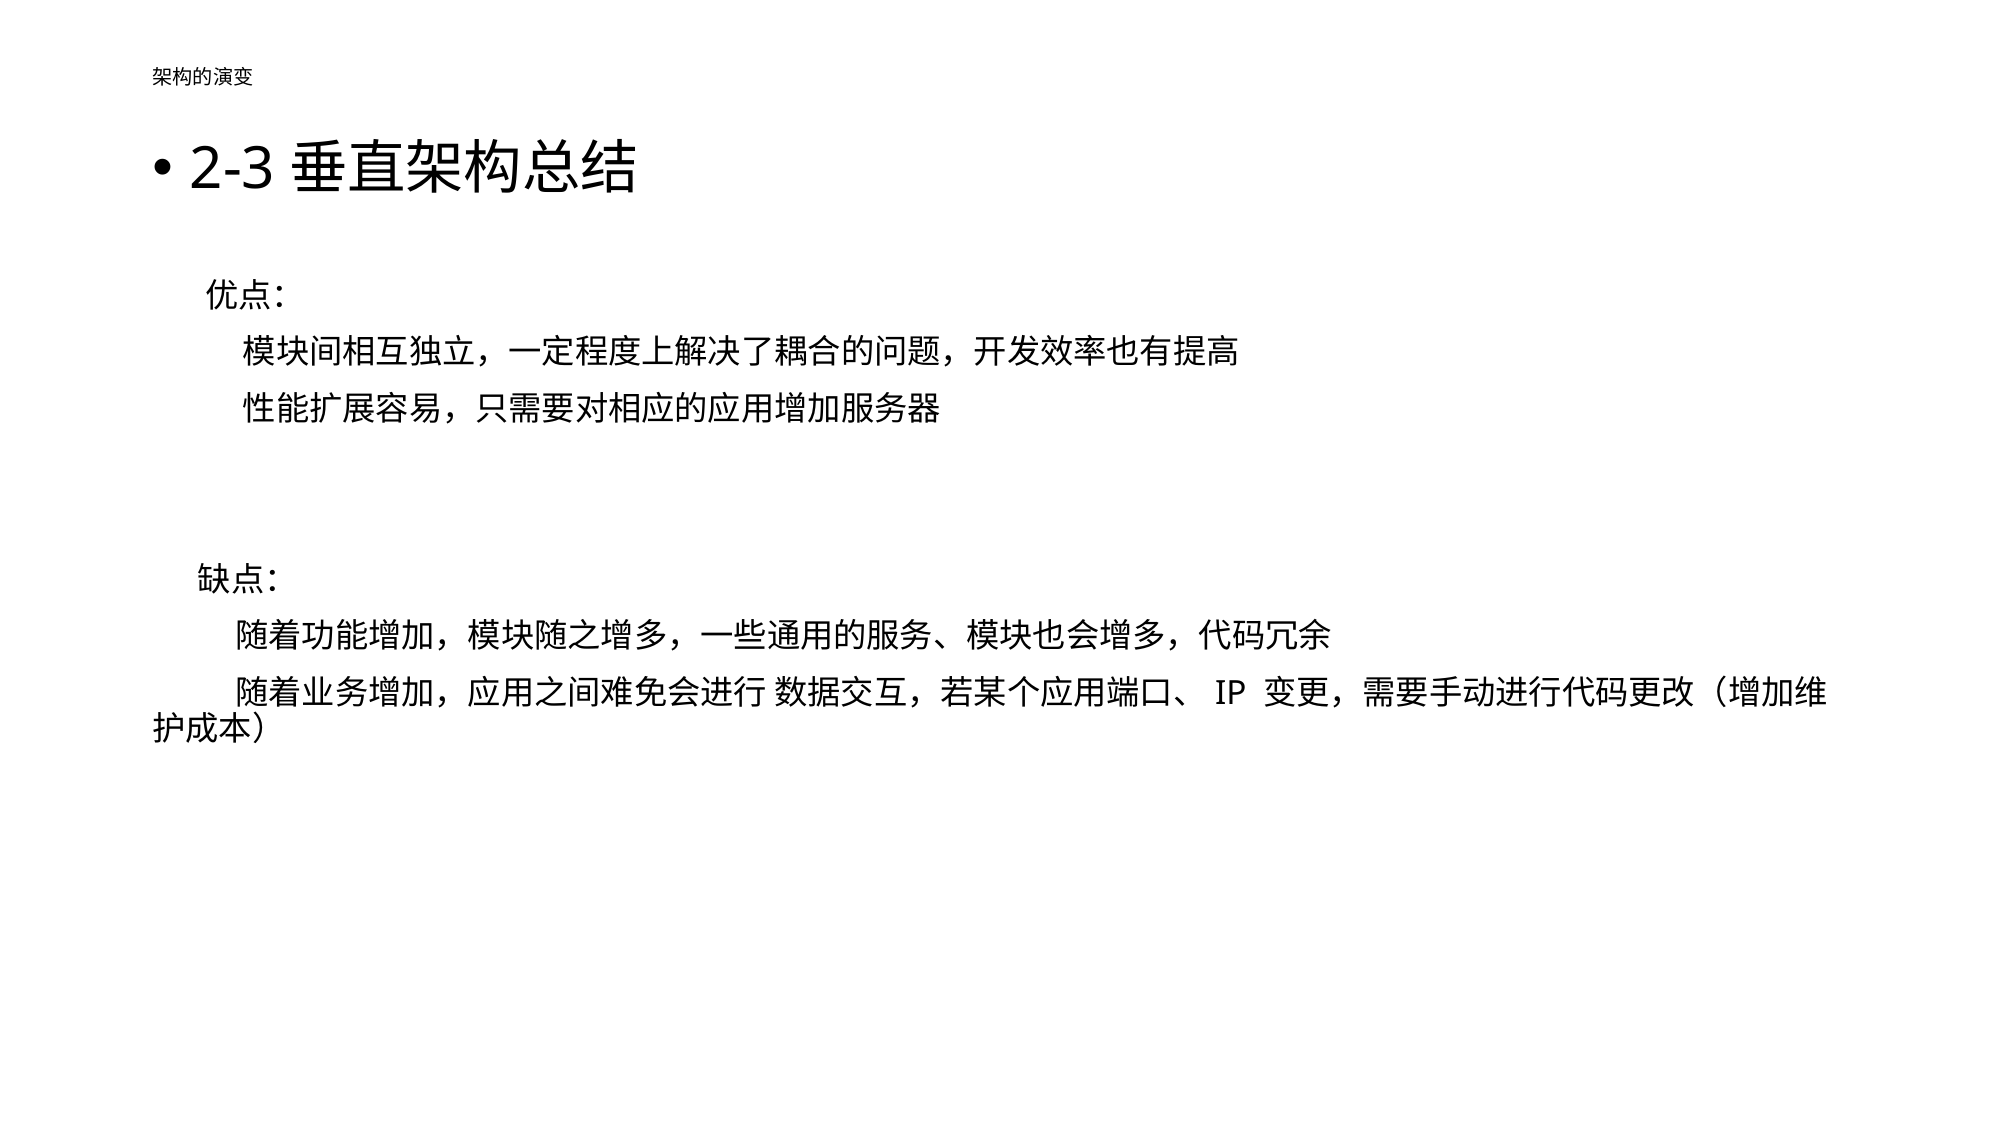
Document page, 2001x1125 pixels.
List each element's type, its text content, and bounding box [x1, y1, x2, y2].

list 2-3垂直架构总结 优点： 模块间相互独立，一定程度上解决了耦合的问题，开发效率也有提高 性能扩展容易，只需要对相应的应用增加服务器 缺点： 随着功能增加，模块随之增多，一些通用的服务、模块也会增多，代码冗余 随着业务增加，应用之间难免会进行 数据交互，若某个应用端口、IP 变更，需要手动进行代码更改（增加维护成本） [137, 130, 1863, 1102]
title 架构的演变 [137, 59, 1886, 97]
